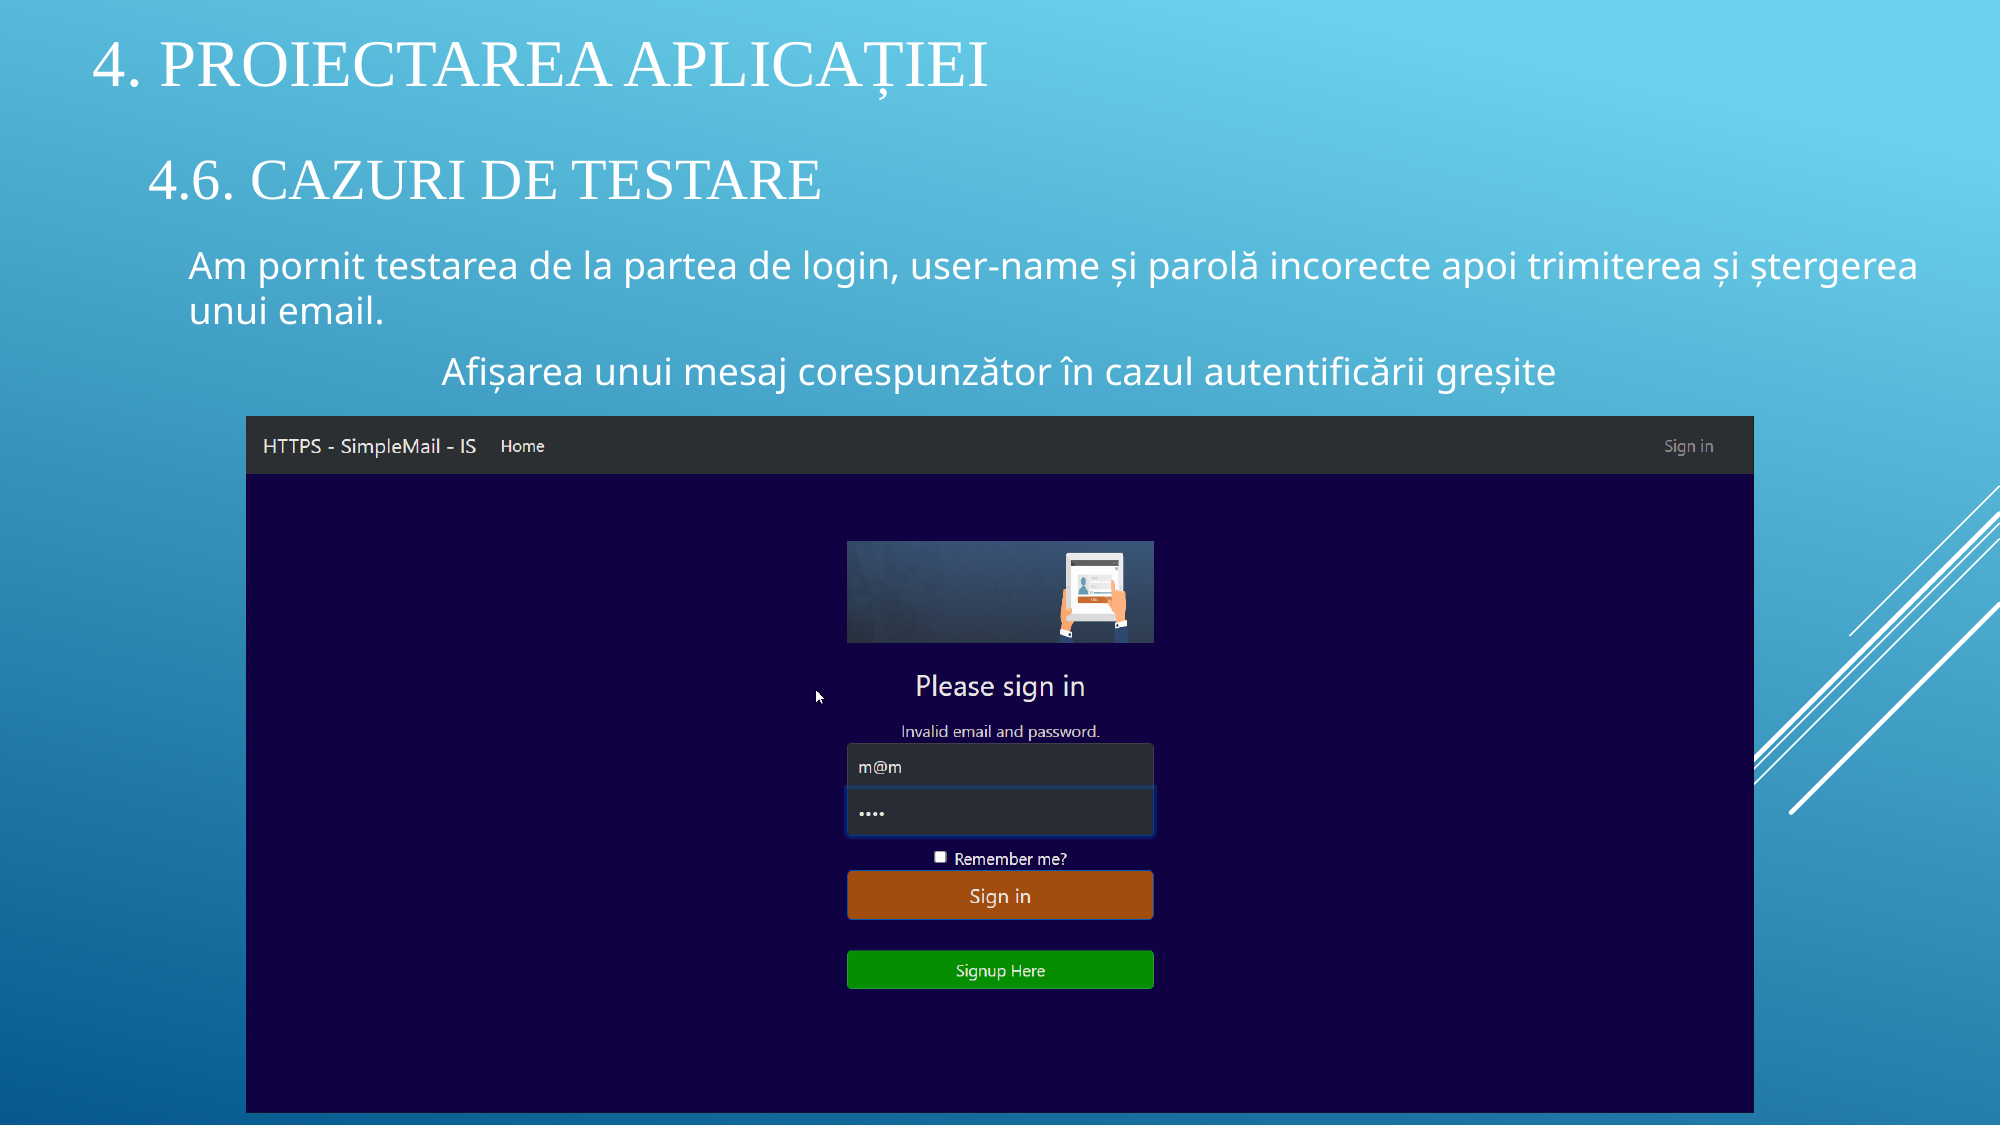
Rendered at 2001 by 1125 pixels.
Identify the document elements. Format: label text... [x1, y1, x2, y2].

picture [245, 416, 1754, 1113]
text_box Afișarea unui mesaj corespunzător în cazul autentificării greșite [426, 340, 1573, 401]
text_box Am pornit testarea de la partea de login, user-name și parolă incorecte apoi trimiterea și ștergerea unui email. [173, 234, 1936, 340]
title 4. PROIECTAREA APLICAȚIEI [78, 24, 1533, 176]
text_box 4.6. CAZURI DE TESTARE [133, 100, 1867, 252]
